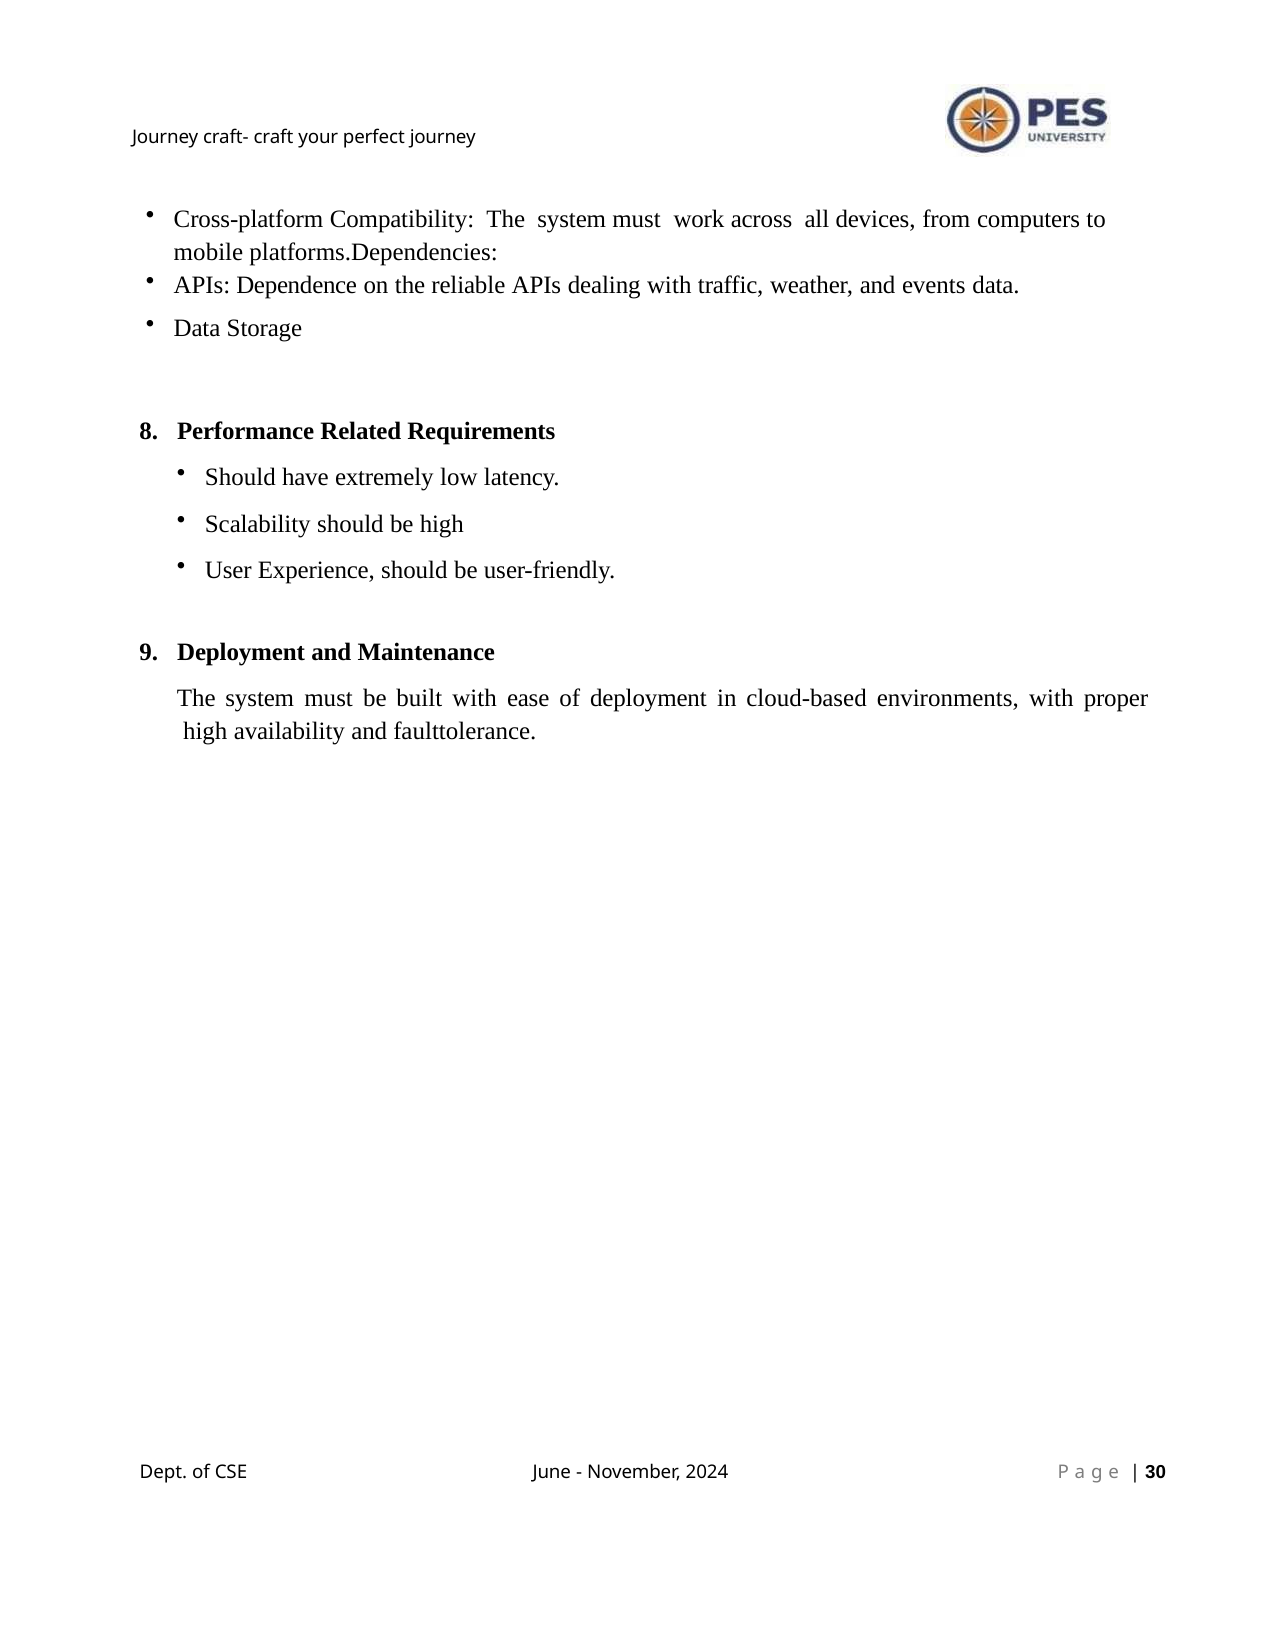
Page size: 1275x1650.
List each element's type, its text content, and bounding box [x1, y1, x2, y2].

slide_number P a g e | 10 [1055, 1459, 1170, 1650]
footer Dept. of CSE [137, 1459, 252, 1650]
text_box Journey craft- craft your perfect journey Cross-platform Compatibility: The system must work across all devices, from computers to mobile platforms.Dependencies: APIs: Dependence on the reliable APIs dealing with traffic, weather, and events data. Data Storage Performance Related Requirements Should have extremely low latency. Scalability should be high User Experience, should be user-friendly. Deployment and Maintenance The system must be built with ease of deployment in cloud-based environments, with proper high availability and faulttolerance. [129, 122, 1155, 745]
picture [945, 84, 1111, 122]
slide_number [530, 1459, 730, 1650]
